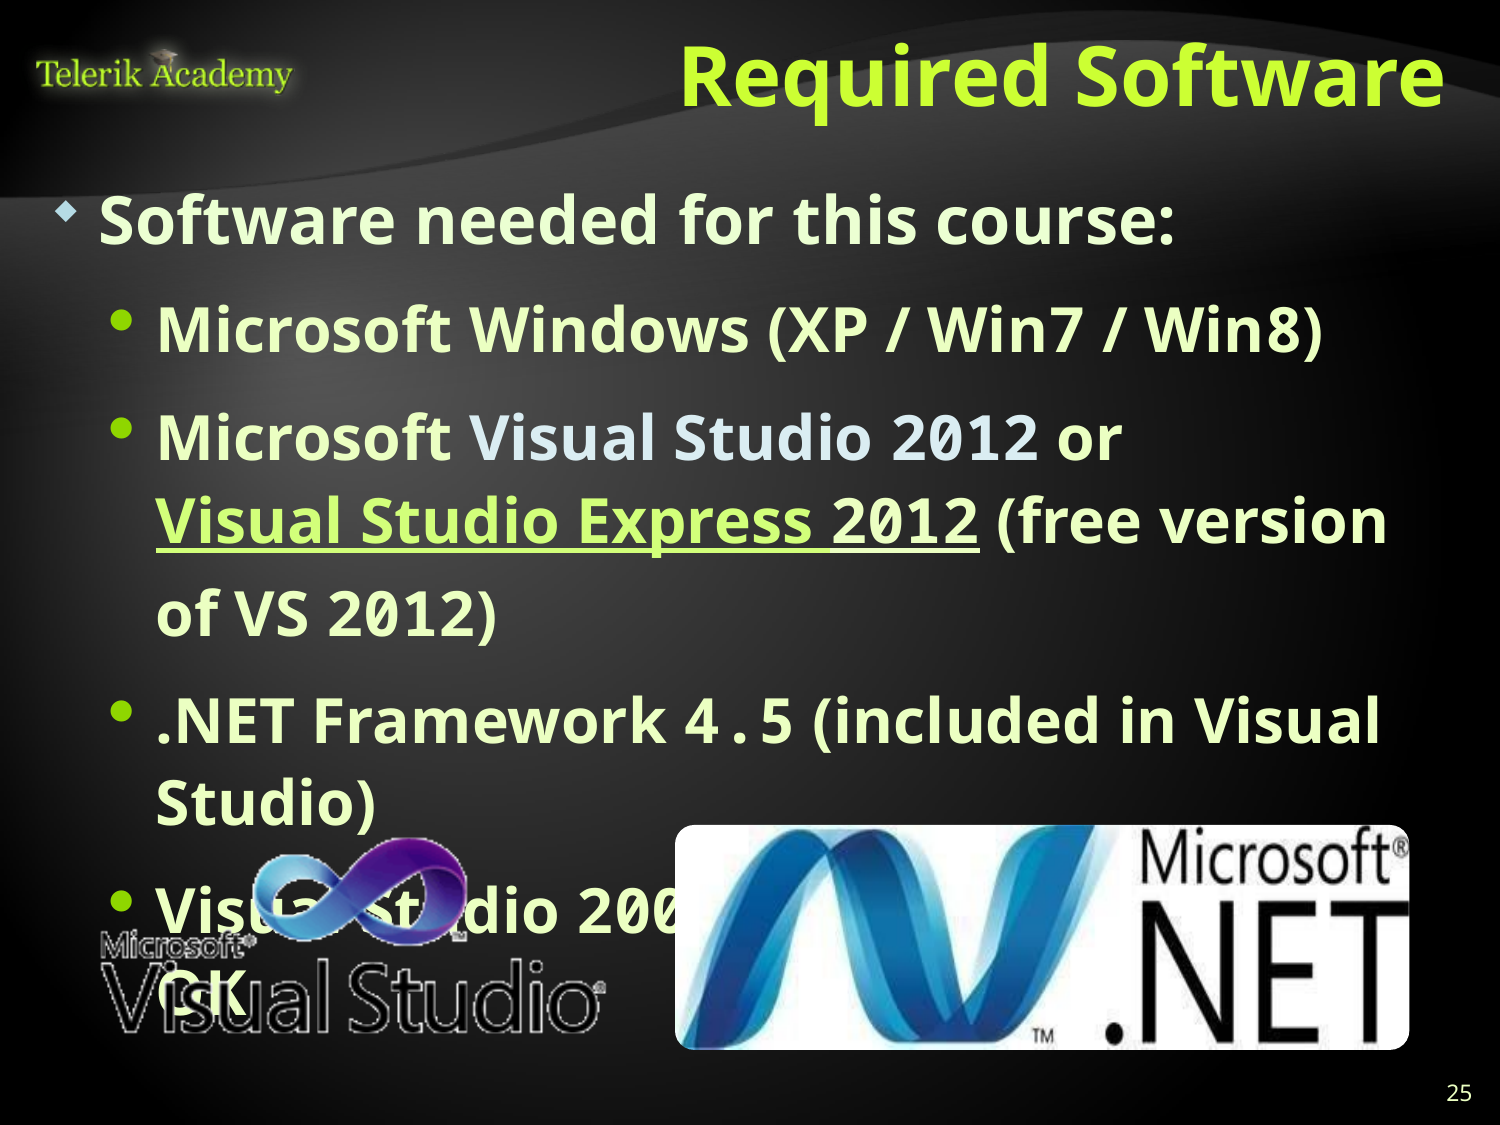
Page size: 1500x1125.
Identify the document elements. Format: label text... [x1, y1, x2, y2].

title Required Software [300, 12, 1463, 150]
list Software needed for this course: Microsoft Windows (XP / Win7 / Win8) Microsoft Visual Studio 2012 or Visual Studio Express 2012 (free version of VS 2012) .NET Framework 4.5 (included in Visual Studio) Visual Studio 2005, 2008 or 2010 is also OK [37, 162, 1463, 1088]
picture [0, 0, 1500, 1125]
slide_number 25 [1412, 1074, 1488, 1113]
